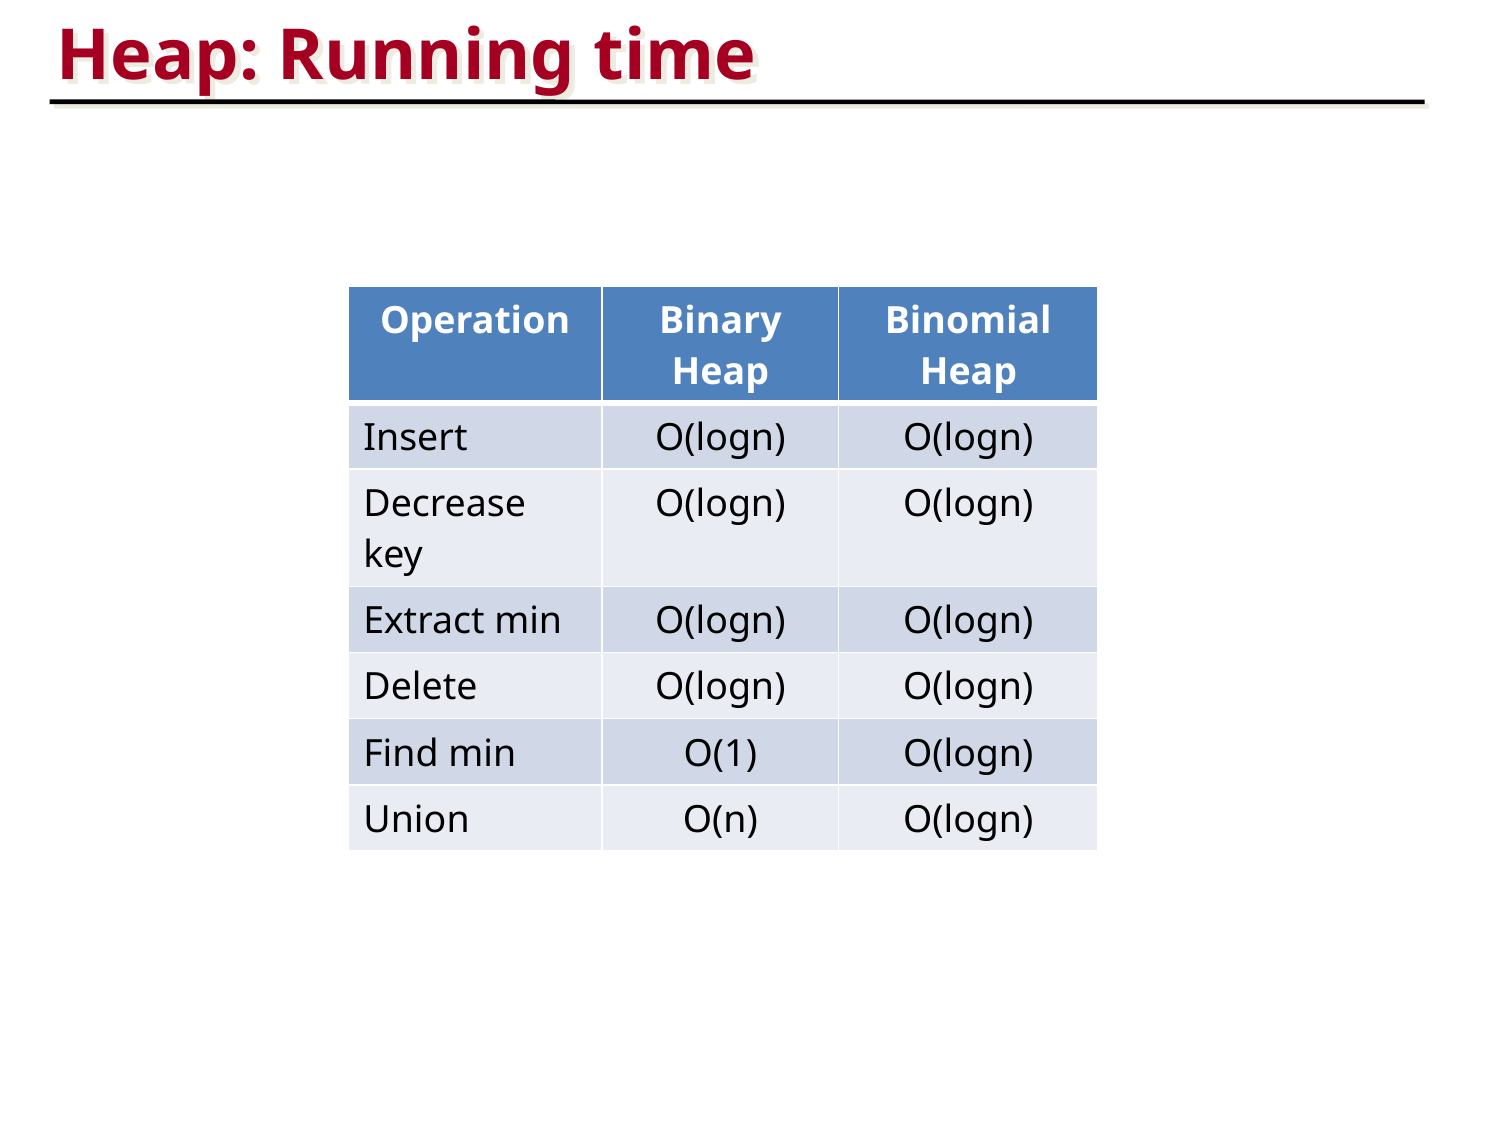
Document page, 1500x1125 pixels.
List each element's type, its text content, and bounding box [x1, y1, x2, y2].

table_cell O(logn) [603, 587, 838, 652]
table_cell O(logn) [839, 719, 1097, 784]
table_header Operation [349, 287, 601, 400]
table_cell O(logn) [603, 470, 838, 586]
table_cell O(logn) [603, 406, 838, 468]
table_cell Insert [349, 406, 601, 468]
text_box Heap: Running time [42, 1, 1317, 102]
table_cell O(logn) [839, 653, 1097, 718]
table_cell O(logn) [839, 406, 1097, 468]
table_header Binomial Heap [839, 287, 1097, 400]
table_header Binary Heap [603, 287, 838, 400]
table_cell O(1) [603, 719, 838, 784]
table_cell Union [349, 786, 601, 850]
table_cell O(n) [603, 786, 838, 850]
table_cell Delete [349, 653, 601, 718]
table_cell O(logn) [839, 786, 1097, 850]
table_cell O(logn) [603, 653, 838, 718]
table_cell Decrease key [349, 470, 601, 586]
table_cell O(logn) [839, 470, 1097, 586]
table_cell Find min [349, 719, 601, 784]
table_cell Extract min [349, 587, 601, 652]
table_cell O(logn) [839, 587, 1097, 652]
